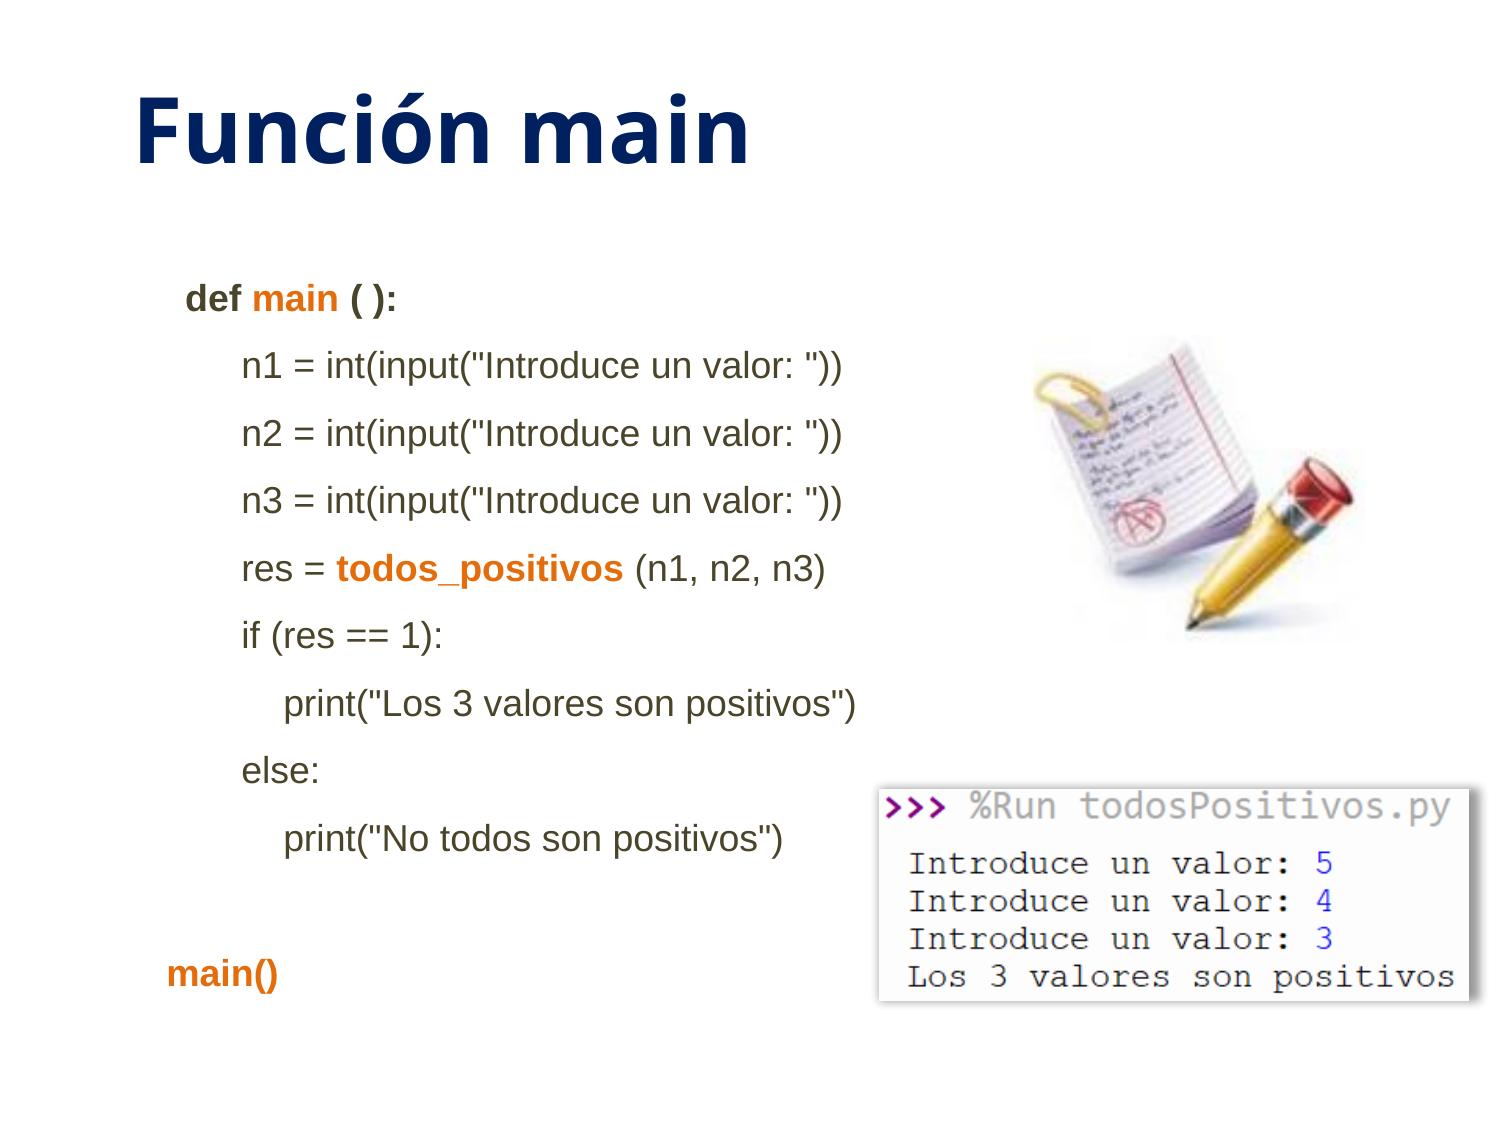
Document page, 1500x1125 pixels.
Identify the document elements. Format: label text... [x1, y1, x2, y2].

picture [1033, 335, 1366, 644]
picture [879, 788, 1470, 1001]
text_box Función main [0, 0, 1080, 254]
text_box def main ( ): n1 = int(input("Introduce un valor: ")) n2 = int(input("Introduce un valor: ")) n3 = int(input("Introduce un valor: ")) res = todos_positivos (n1, n2, n3) if (res == 1): print("Los 3 valores son positivos") else: print("No todos son positivos") main() [76, 254, 987, 1001]
